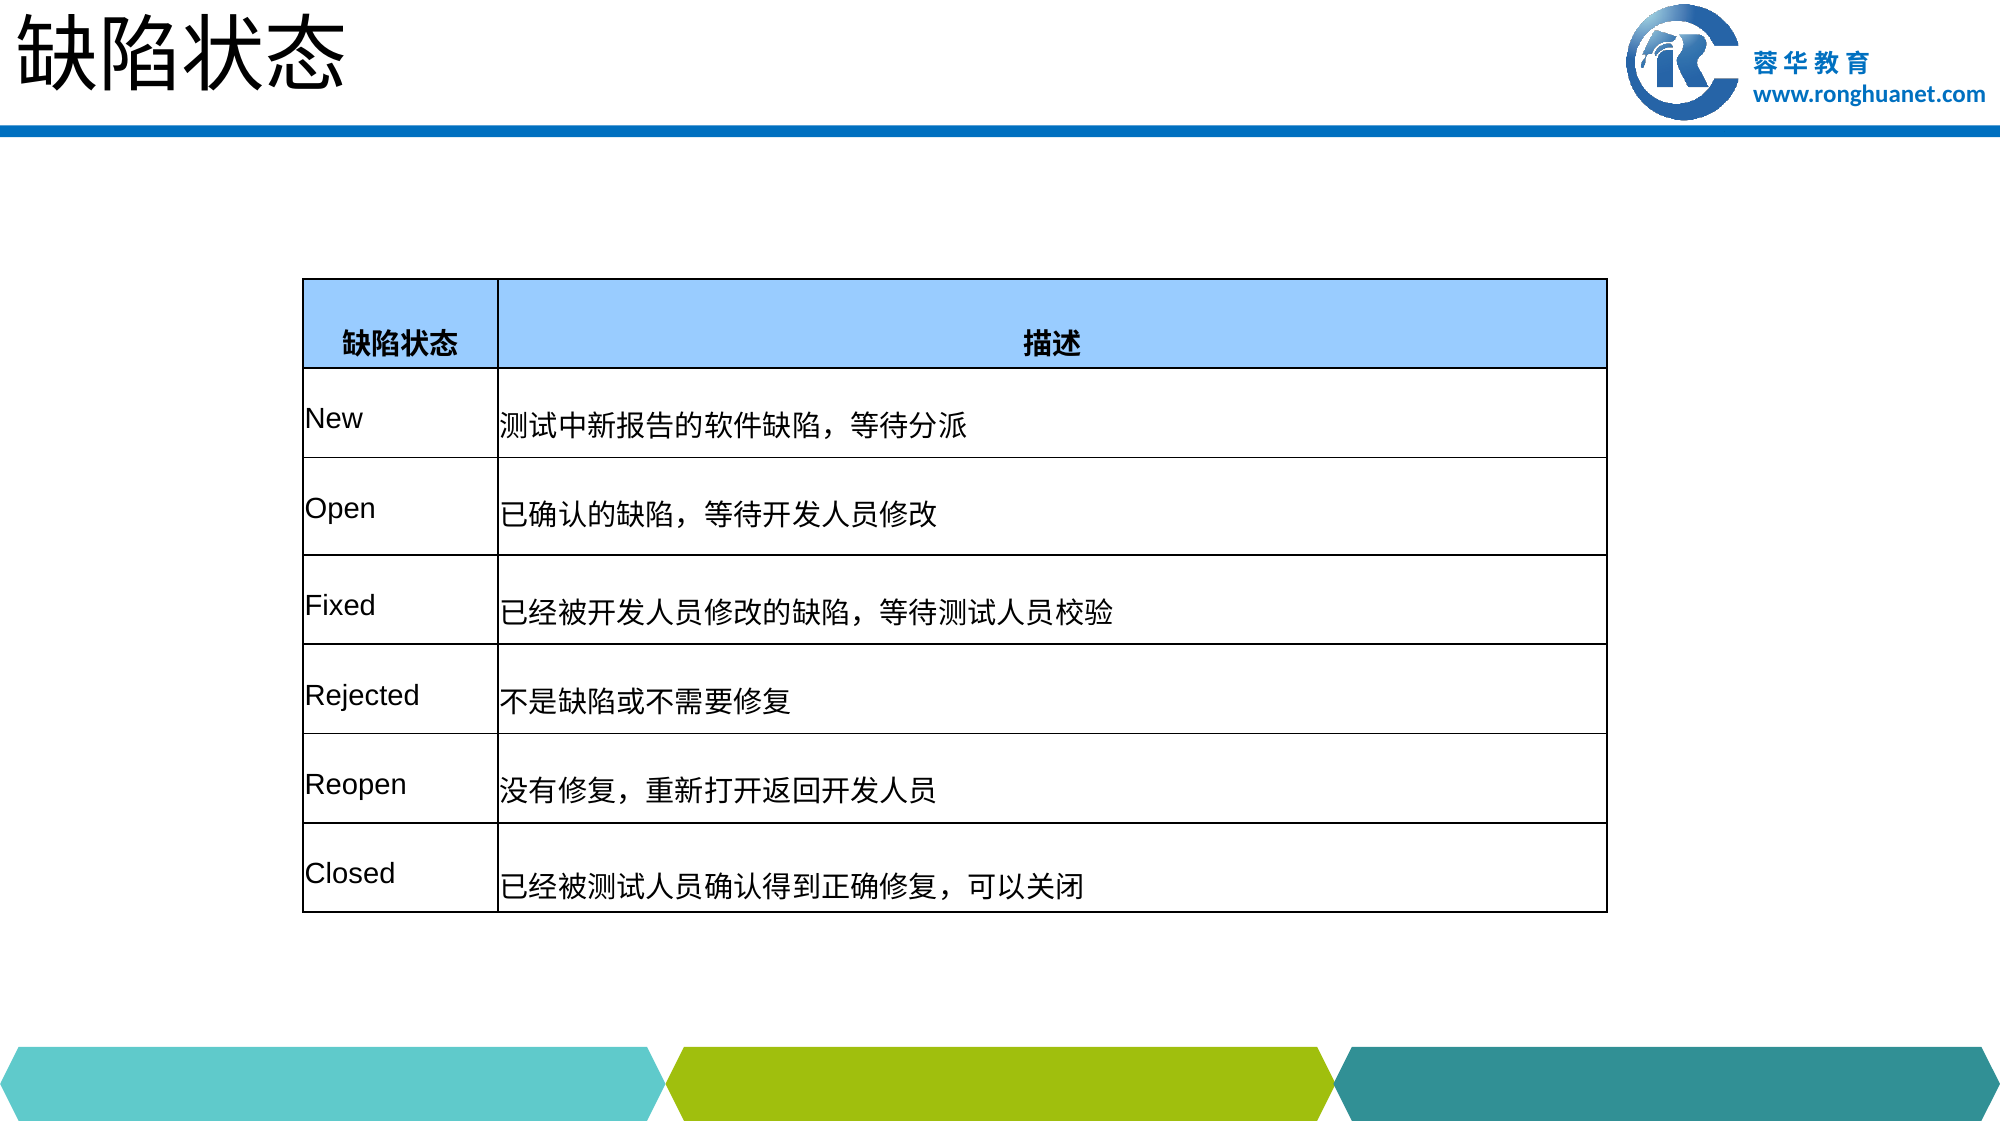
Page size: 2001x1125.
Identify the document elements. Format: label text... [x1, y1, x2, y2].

table_cell Reopen [304, 734, 497, 822]
table_cell 已经被测试人员确认得到正确修复，可以关闭 [499, 824, 1606, 911]
table_cell 测试中新报告的软件缺陷，等待分派 [499, 369, 1606, 457]
table_cell 没有修复，重新打开返回开发人员 [499, 734, 1606, 822]
table_cell 不是缺陷或不需要修复 [499, 645, 1606, 733]
table_cell New [304, 369, 497, 457]
table_cell 已经被开发人员修改的缺陷，等待测试人员校验 [499, 556, 1606, 643]
picture [1626, 4, 1739, 132]
table_header 缺陷状态 [304, 280, 497, 367]
table_cell 已确认的缺陷，等待开发人员修改 [499, 458, 1606, 554]
table_cell Rejected [304, 645, 497, 733]
table_cell Closed [304, 824, 497, 911]
table_header 描述 [499, 280, 1606, 367]
table_cell Open [304, 458, 497, 554]
table_cell Fixed [304, 556, 497, 643]
title 缺陷状态 [0, 0, 1500, 105]
